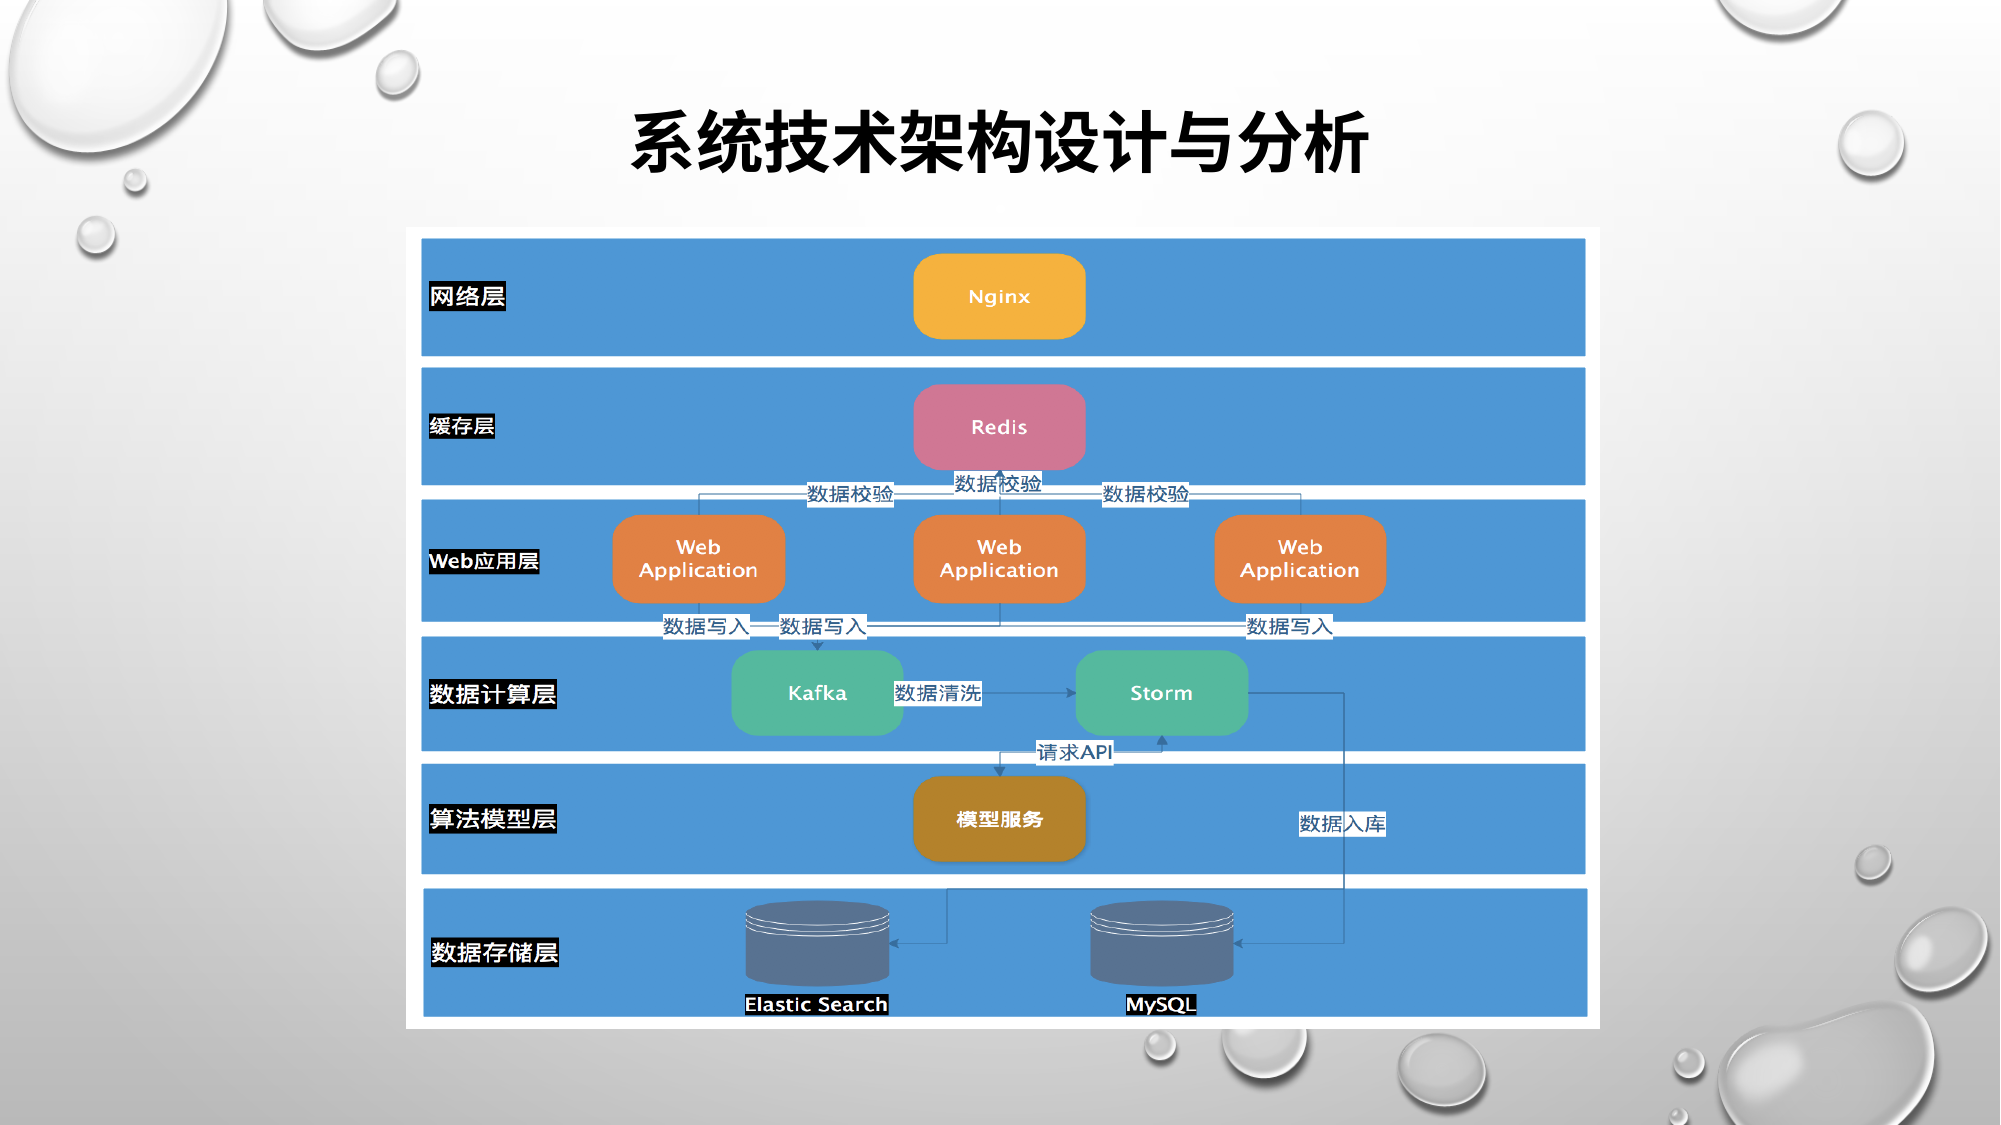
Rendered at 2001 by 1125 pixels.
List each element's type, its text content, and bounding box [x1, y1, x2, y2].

picture [0, 0, 2000, 1125]
title 系统技术架构设计与分析 [149, 101, 1851, 190]
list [406, 227, 1600, 1029]
